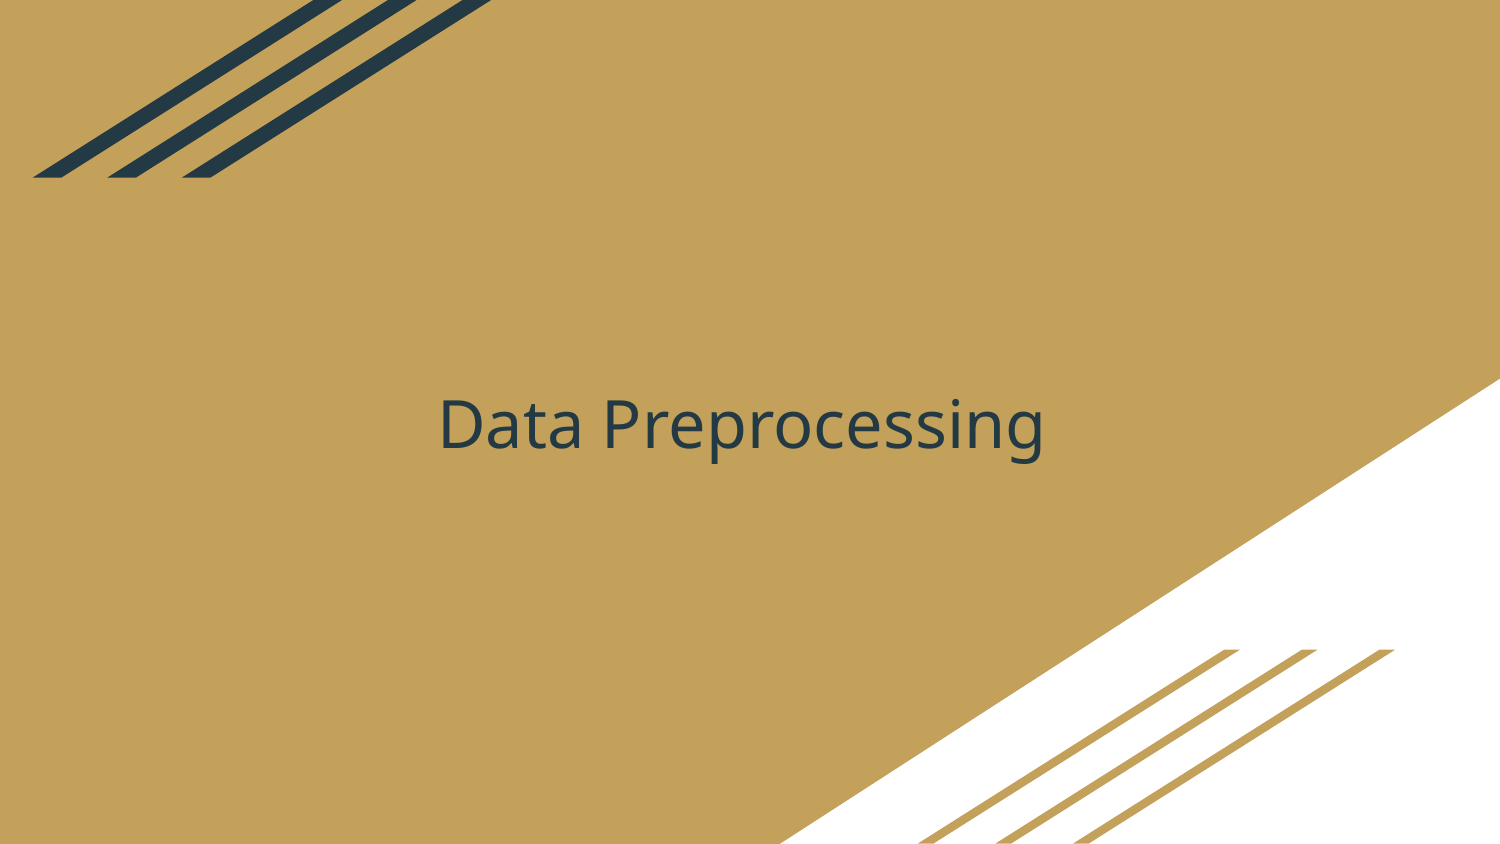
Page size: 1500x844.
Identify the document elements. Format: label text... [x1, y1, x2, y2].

title Data Preprocessing [309, 286, 1192, 557]
